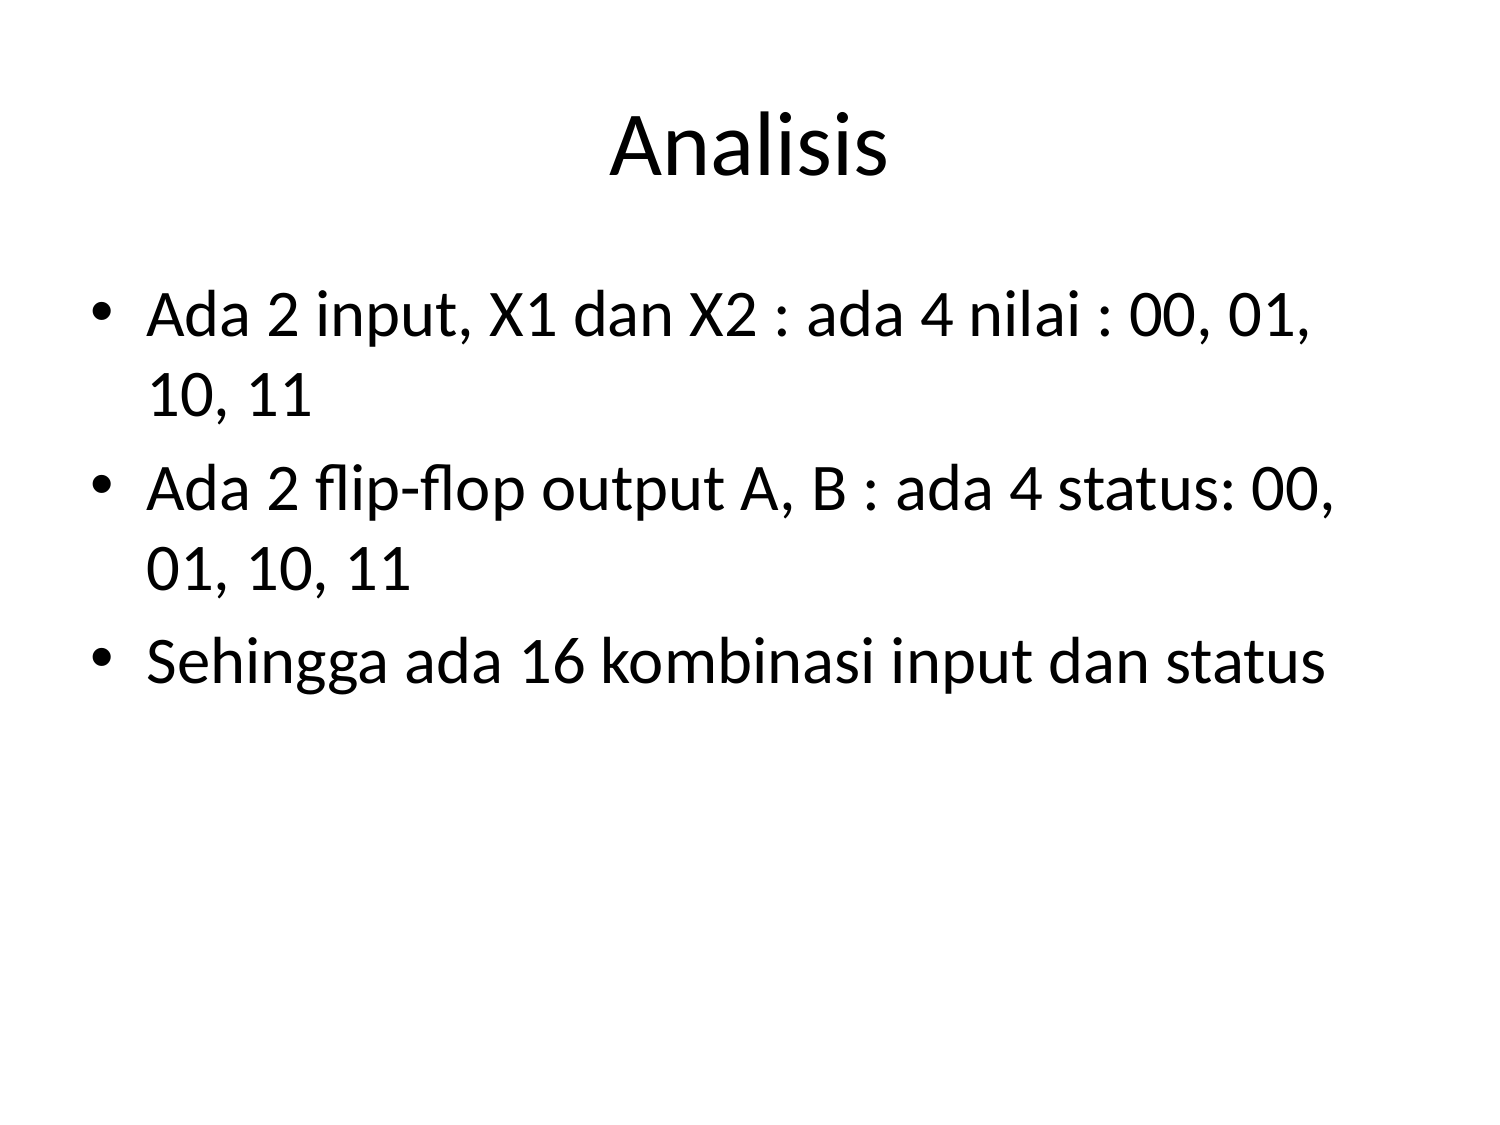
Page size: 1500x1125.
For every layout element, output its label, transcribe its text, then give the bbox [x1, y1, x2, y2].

list Ada 2 input, X1 dan X2 : ada 4 nilai : 00, 01, 10, 11 Ada 2 flip-flop output A, B : ada 4 status: 00, 01, 10, 11 Sehingga ada 16 kombinasi input dan status [75, 262, 1425, 1005]
title Analisis [75, 45, 1425, 233]
